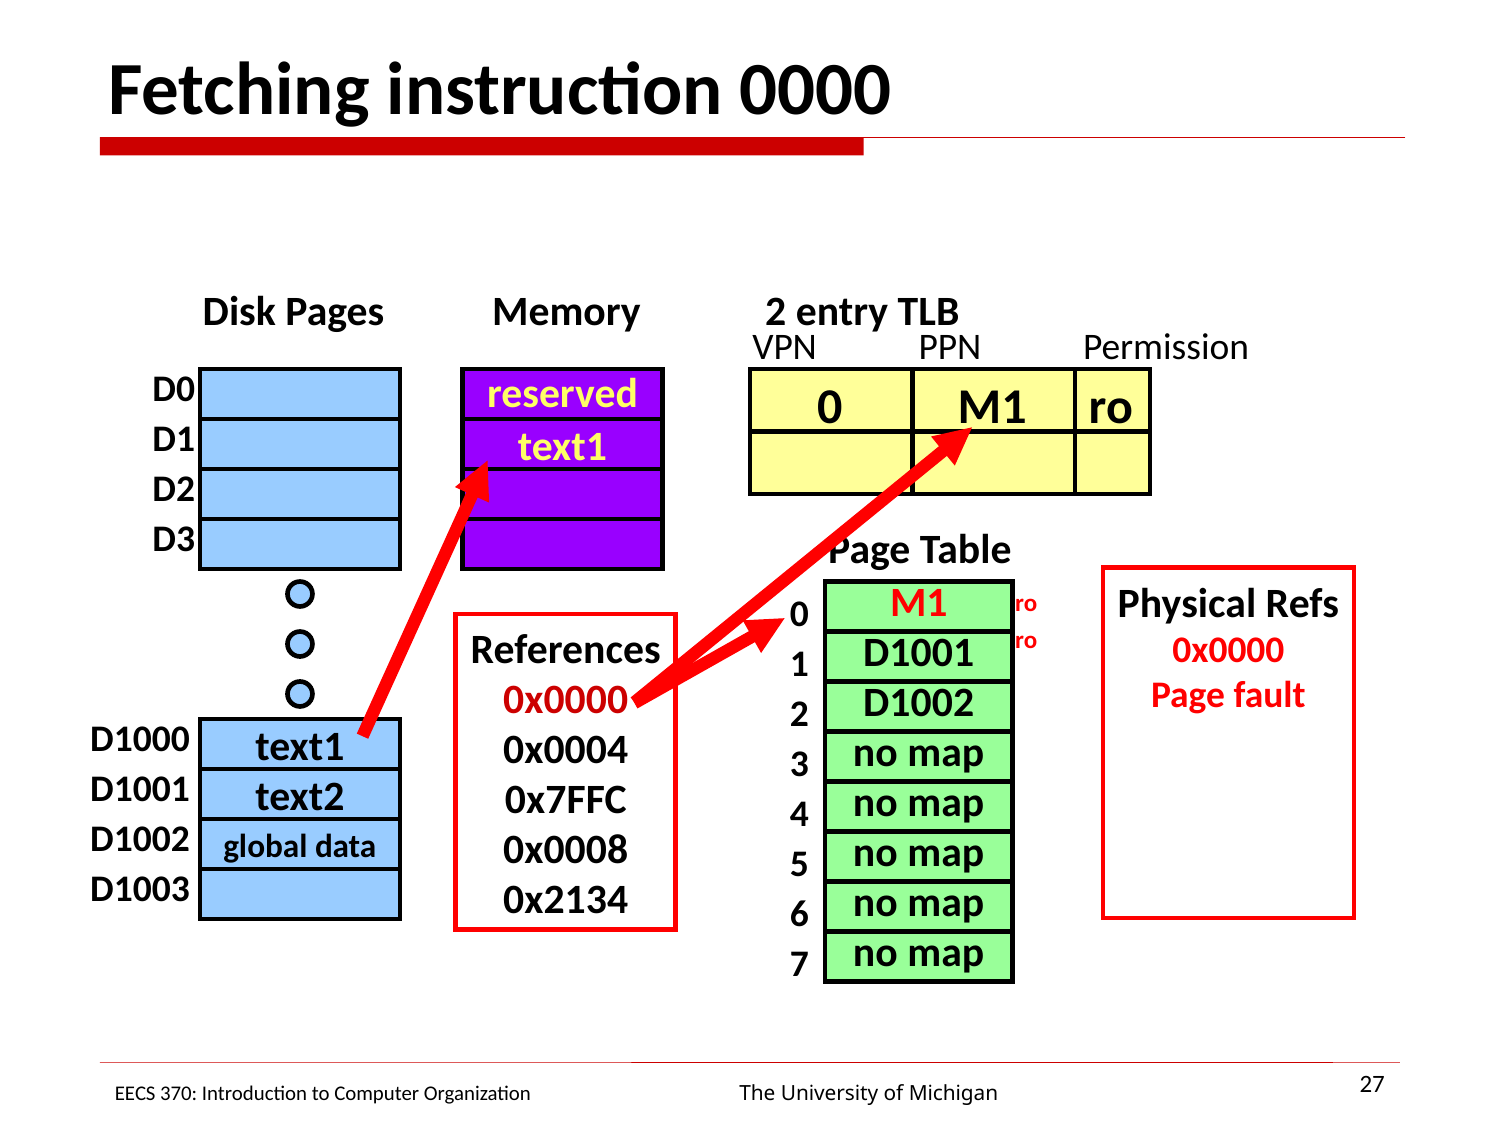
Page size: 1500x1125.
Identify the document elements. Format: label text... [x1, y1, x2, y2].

text_box no map [825, 924, 1013, 975]
text_box [676, 427, 973, 669]
text_box text1 [205, 718, 400, 769]
text_box D1000 [75, 705, 205, 755]
text_box M1 [825, 575, 1013, 624]
text_box D1003 [75, 855, 205, 917]
text_box text2 [205, 769, 400, 819]
text_box [1074, 431, 1150, 494]
text_box [287, 581, 313, 607]
text_box [200, 868, 400, 919]
text_box 3 [775, 730, 825, 780]
text_box no map [825, 725, 1013, 774]
text_box EECS 370: Introduction to Computer Organization [99, 1071, 650, 1125]
text_box D0 [137, 355, 211, 405]
text_box [825, 975, 1013, 982]
text_box M1 [911, 375, 1073, 435]
text_box [913, 435, 1074, 494]
text_box VPN PPN Permission [737, 313, 1342, 375]
text_box reserved [462, 365, 663, 416]
text_box ro [1000, 616, 1053, 662]
text_box 1 [775, 630, 825, 680]
text_box 2 [775, 680, 825, 730]
text_box 0 [775, 580, 825, 630]
text_box 4 [775, 780, 825, 830]
text_box References 0x0000 0x0004 0x7FFC 0x0008 0x2134 [455, 613, 676, 930]
text_box text1 [462, 418, 663, 469]
text_box Physical Refs 0x0000 Page fault [1102, 567, 1354, 919]
text_box [287, 631, 313, 657]
text_box D2 [137, 455, 211, 505]
text_box [362, 460, 489, 737]
text_box [200, 519, 400, 569]
text_box 6 [775, 880, 825, 930]
text_box [462, 519, 663, 569]
text_box 5 [775, 830, 825, 880]
text_box [462, 469, 663, 519]
text_box ro [1000, 578, 1053, 616]
text_box 2 entry TLB [750, 276, 975, 313]
text_box Memory [477, 276, 656, 342]
text_box no map [825, 825, 1013, 875]
text_box 27 [1149, 1059, 1400, 1125]
text_box 7 [775, 930, 825, 992]
text_box ro [1073, 375, 1149, 435]
text_box [749, 435, 913, 494]
text_box D1 [137, 405, 211, 455]
text_box Page Table [813, 514, 1027, 580]
text_box no map [825, 774, 1013, 825]
text_box [211, 369, 400, 418]
text_box [287, 681, 313, 707]
text_box D1001 [75, 755, 205, 805]
text_box global data [205, 819, 400, 868]
text_box 0 [748, 375, 911, 435]
text_box D1001 [825, 624, 1013, 675]
text_box Fetching instruction 0000 [93, 0, 1407, 138]
text_box [211, 418, 400, 469]
text_box D1002 [75, 805, 205, 855]
text_box Disk Pages [188, 276, 400, 342]
text_box D1002 [825, 675, 1013, 725]
text_box [676, 618, 785, 680]
text_box no map [825, 875, 1013, 924]
text_box [211, 469, 400, 519]
text_box D3 [137, 505, 211, 567]
